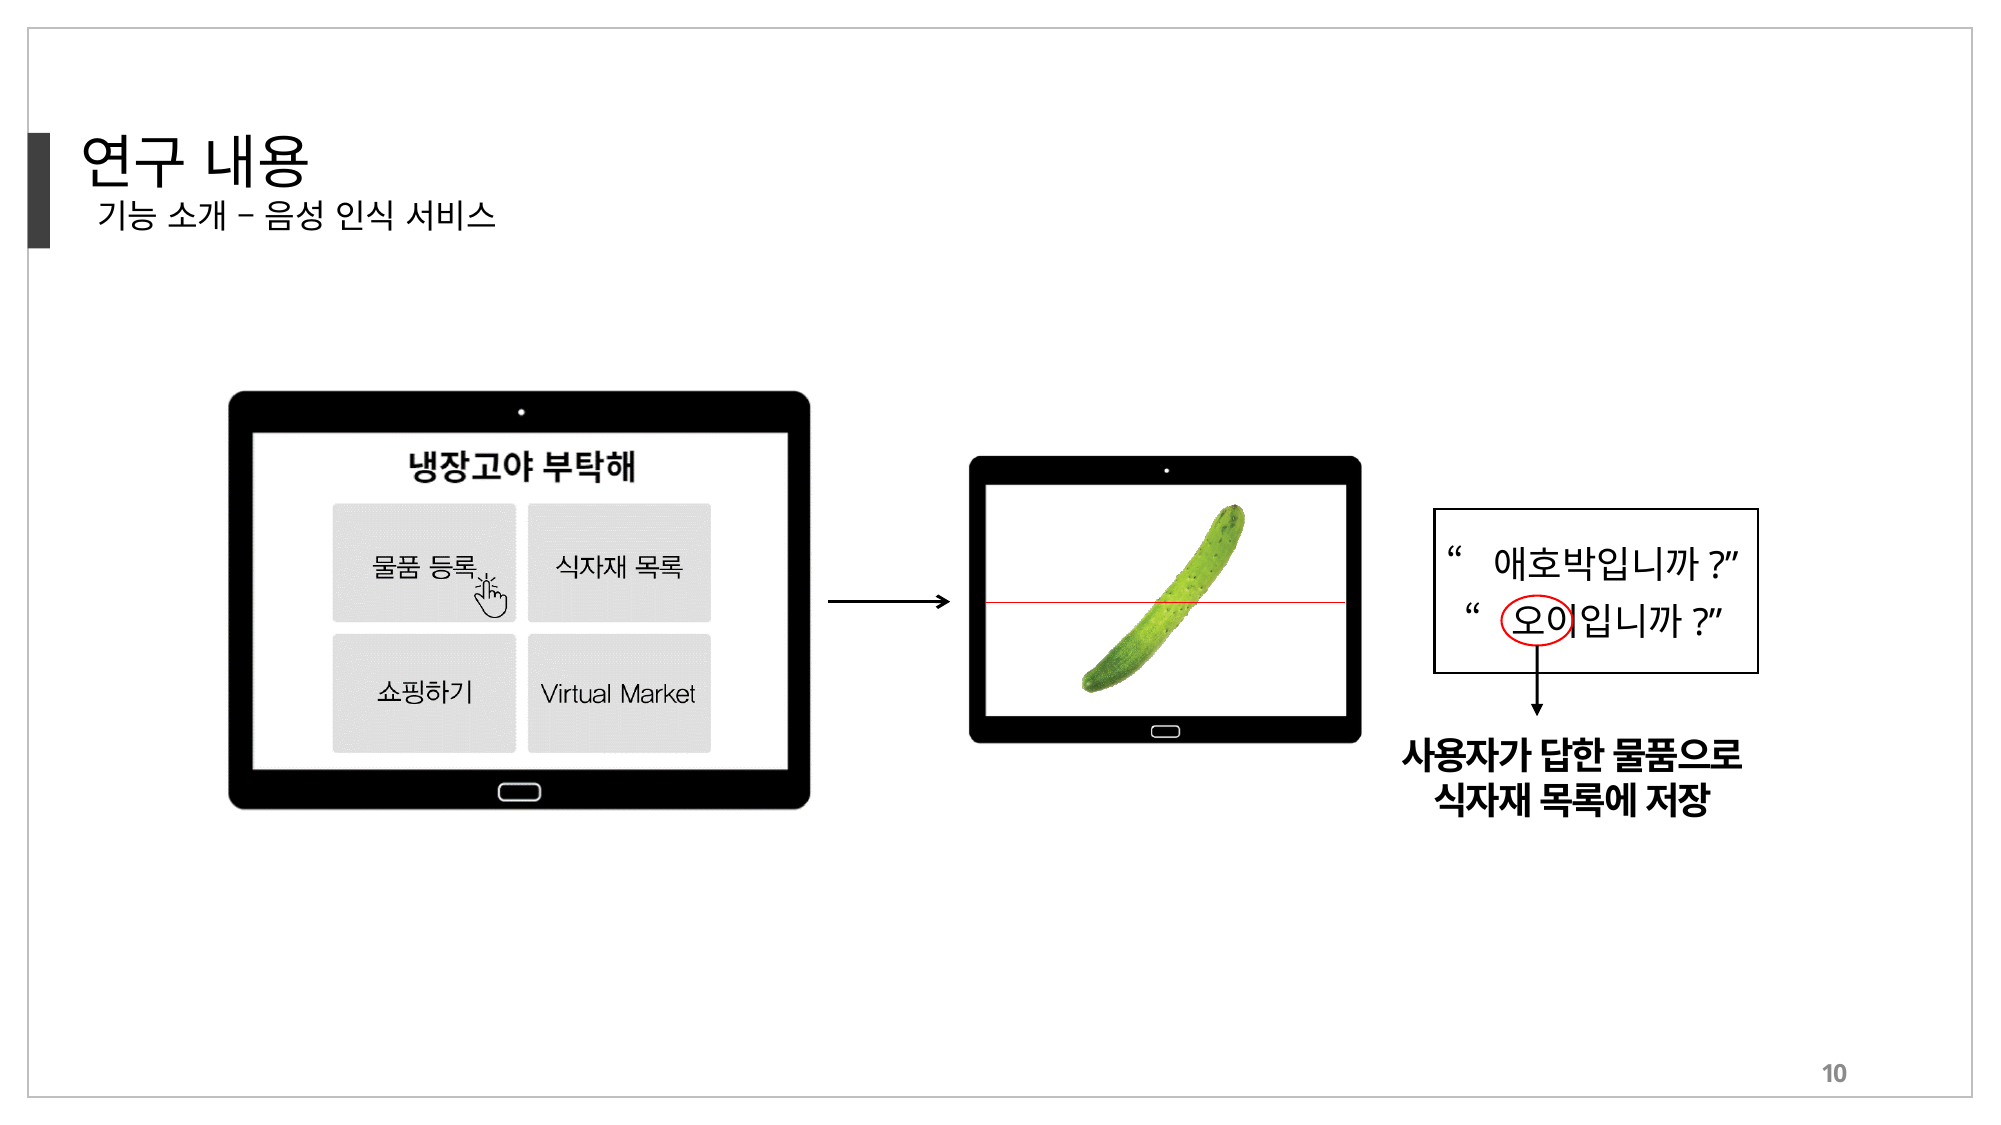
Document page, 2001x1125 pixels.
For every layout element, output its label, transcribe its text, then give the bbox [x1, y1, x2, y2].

picture [213, 379, 828, 824]
text_box [1433, 508, 1759, 674]
slide_number 10 [1412, 1042, 1863, 1103]
text_box [27, 27, 1973, 1098]
text_box [1500, 594, 1574, 647]
text_box “애호박입니까?” [1759, 533, 1769, 593]
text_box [950, 447, 1380, 757]
text_box 사용자가 답한 물품으로 식자재 목록에 저장 [1378, 724, 1768, 830]
text_box [27, 132, 51, 249]
text_box 연구 내용 기능 소개 – 음성 인식 서비스 [65, 117, 863, 243]
